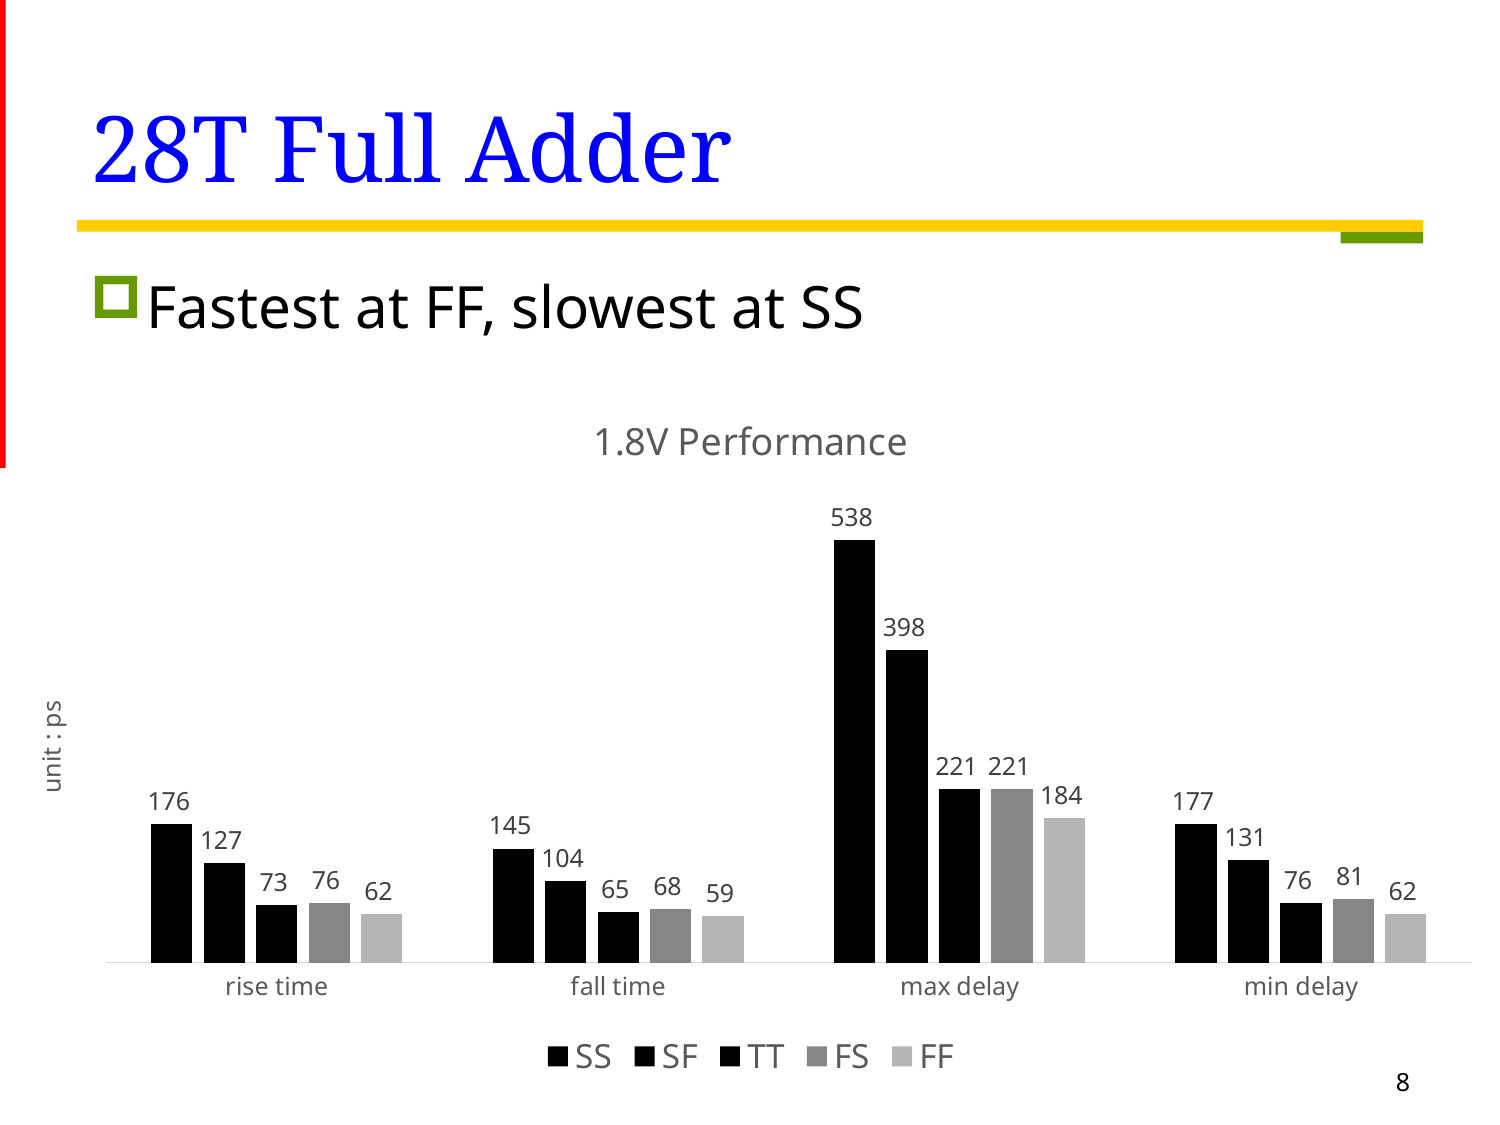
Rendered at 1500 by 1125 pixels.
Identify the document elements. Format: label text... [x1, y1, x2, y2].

list Fastest at FF, slowest at SS [75, 262, 1425, 381]
title 28T Full Adder [75, 21, 1425, 208]
slide_number 8 [1074, 1086, 1425, 1100]
chart [0, 381, 1500, 1086]
